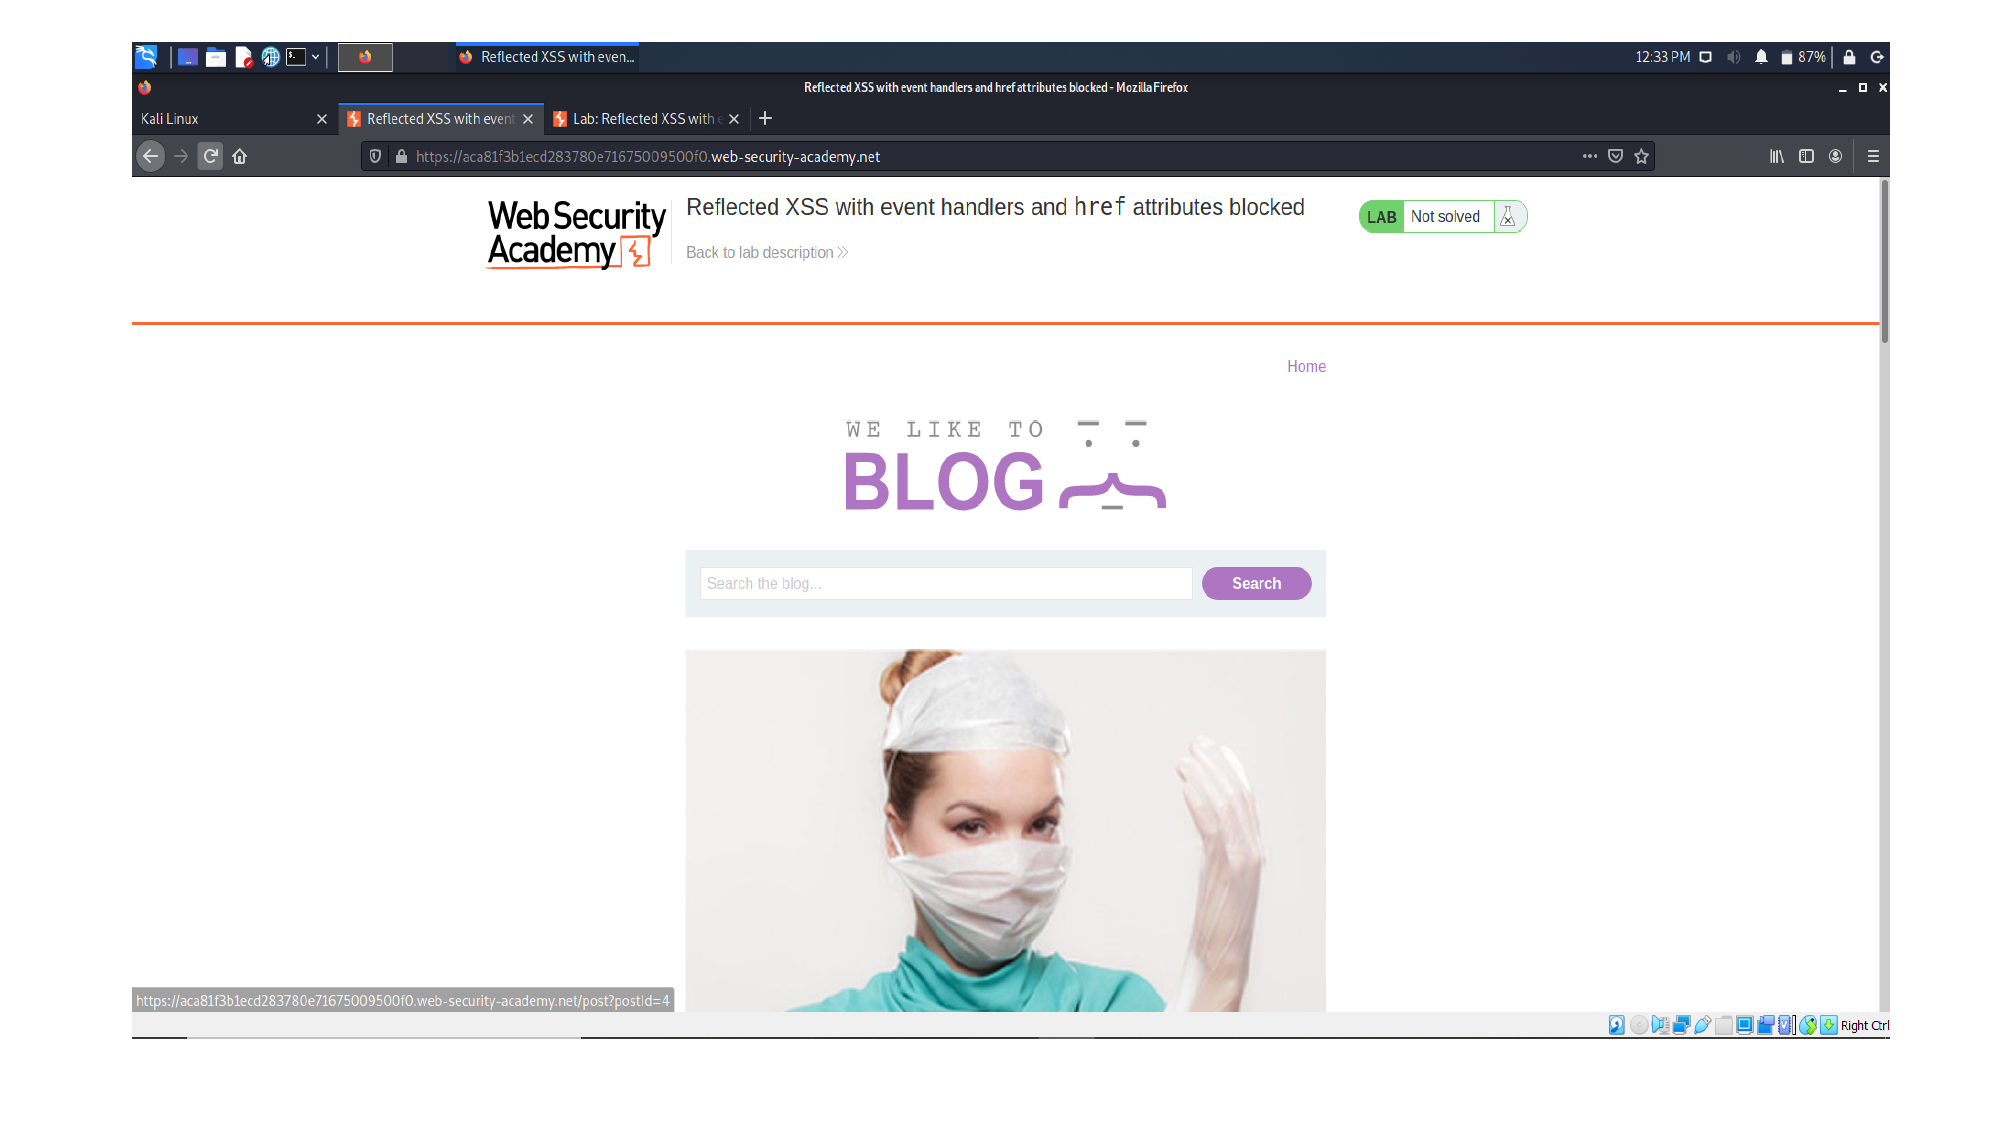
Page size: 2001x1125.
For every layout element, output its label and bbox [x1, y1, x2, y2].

list [132, 42, 1890, 1039]
